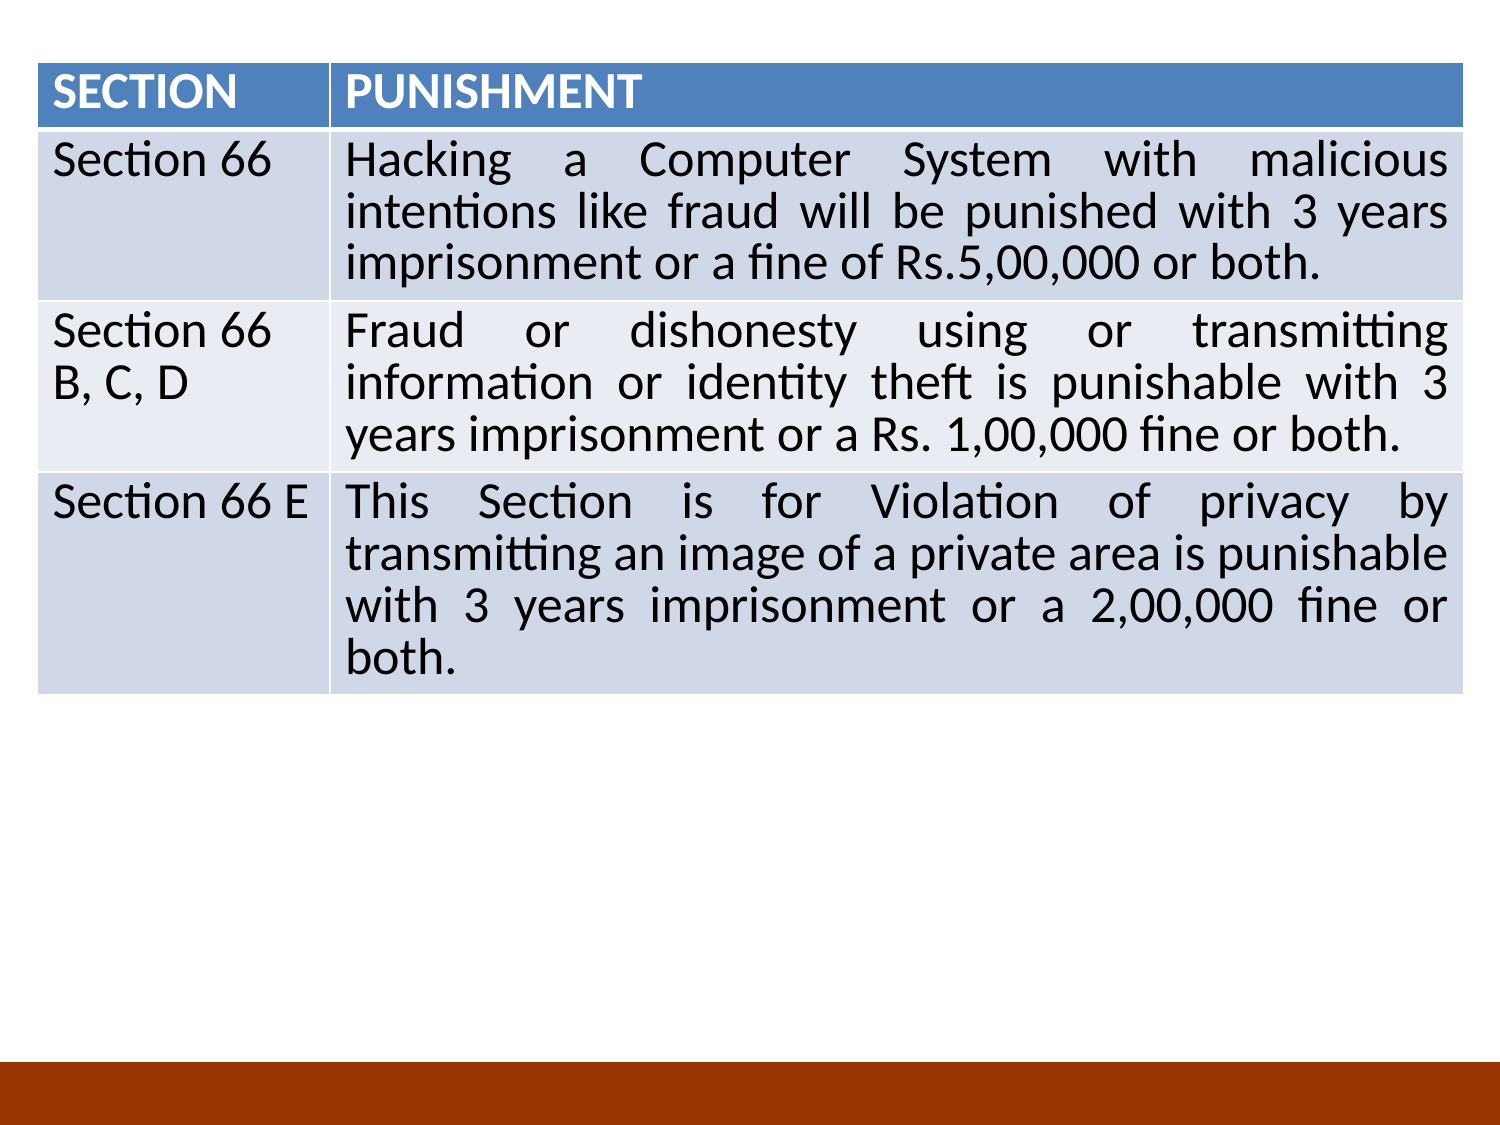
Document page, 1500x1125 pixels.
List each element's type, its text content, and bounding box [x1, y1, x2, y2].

table_cell This Section is for Violation of privacy by transmitting an image of a private area is punishable with 3 years imprisonment or a 2,00,000 fine or both. [331, 473, 1463, 694]
table_cell Section 66 [38, 132, 329, 300]
table_cell Hacking a Computer System with malicious intentions like fraud will be punished with 3 years imprisonment or a fine of Rs.5,00,000 or both. [331, 132, 1463, 300]
table_cell Fraud or dishonesty using or transmitting information or identity theft is punishable with 3 years imprisonment or a Rs. 1,00,000 fine or both. [331, 302, 1463, 471]
table_header PUNISHMENT [331, 63, 1463, 127]
table_cell Section 66 B, C, D [38, 302, 329, 471]
table_cell Section 66 E [38, 473, 329, 694]
table_header SECTION [38, 63, 329, 127]
text_box [0, 1062, 1500, 1125]
